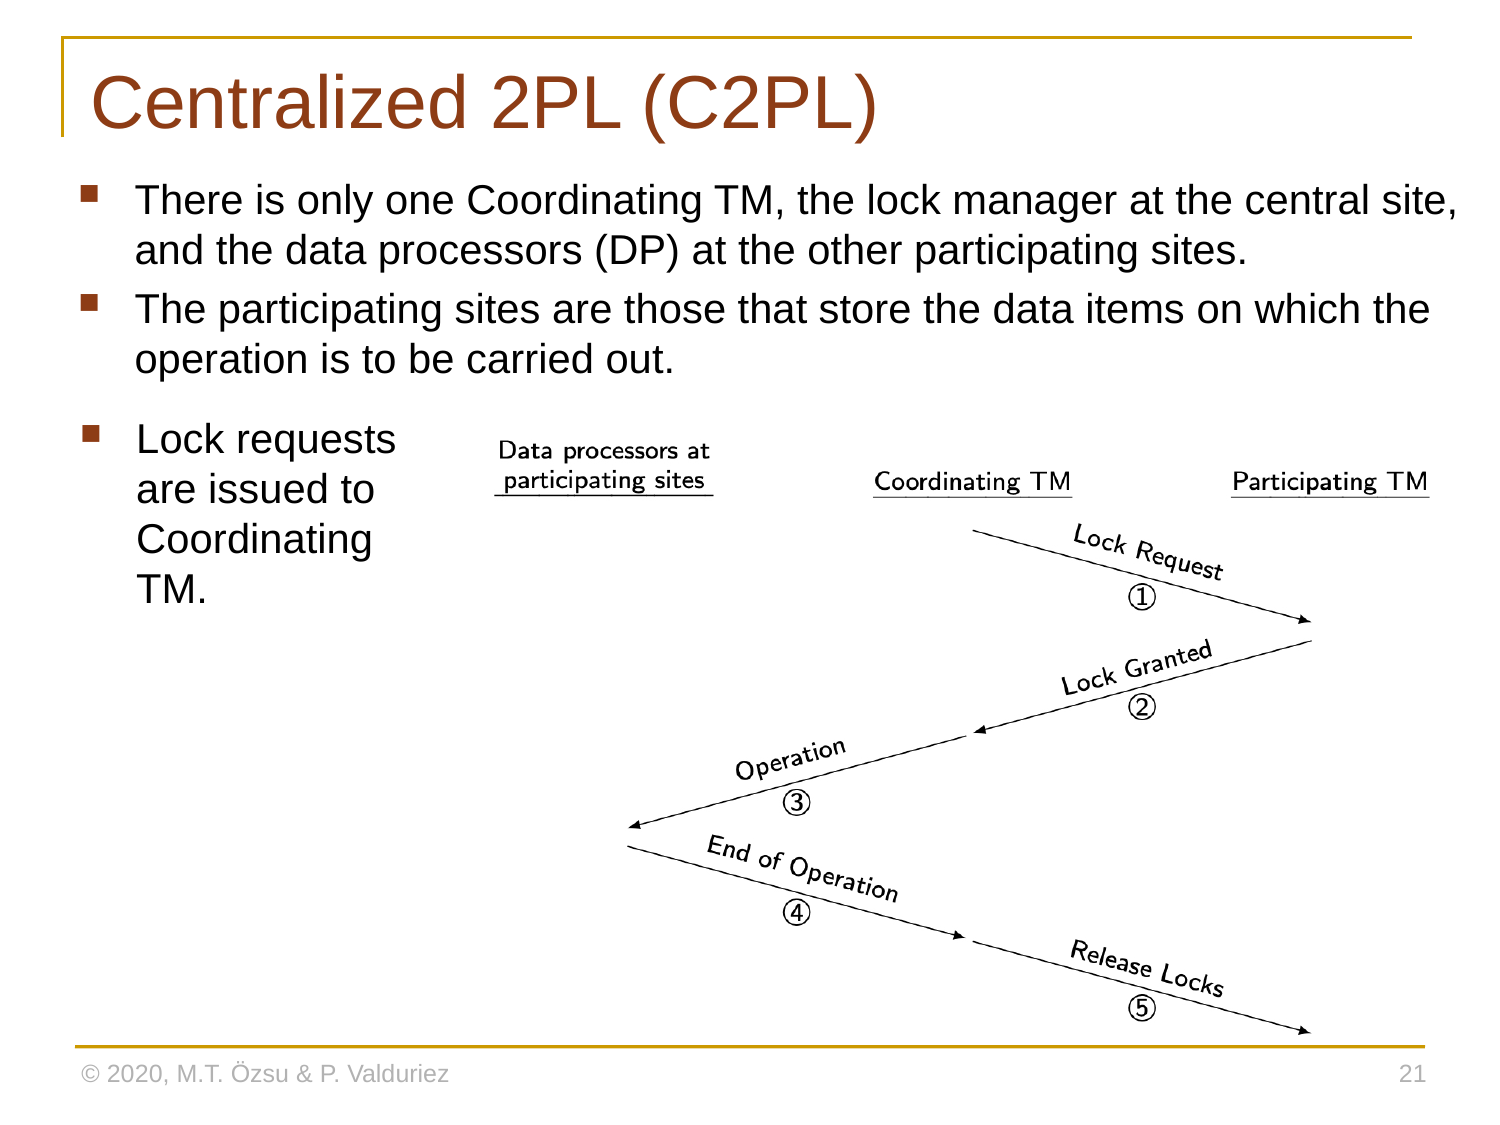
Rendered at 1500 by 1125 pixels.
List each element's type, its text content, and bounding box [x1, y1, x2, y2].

picture [474, 420, 1459, 1043]
slide_number 21 [1104, 1051, 1442, 1103]
title Centralized 2PL (C2PL) [74, 45, 1426, 165]
footer © 2020, M.T. Özsu & P. Valduriez [66, 1042, 573, 1103]
list There is only one Coordinating TM, the lock manager at the central site, and the data processors (DP) at the other participating sites. The participating sites are those that store the data items on which the operation is to be carried out. [63, 165, 1482, 300]
text_box Lock requests are issued to Coordinating TM. [64, 404, 420, 610]
